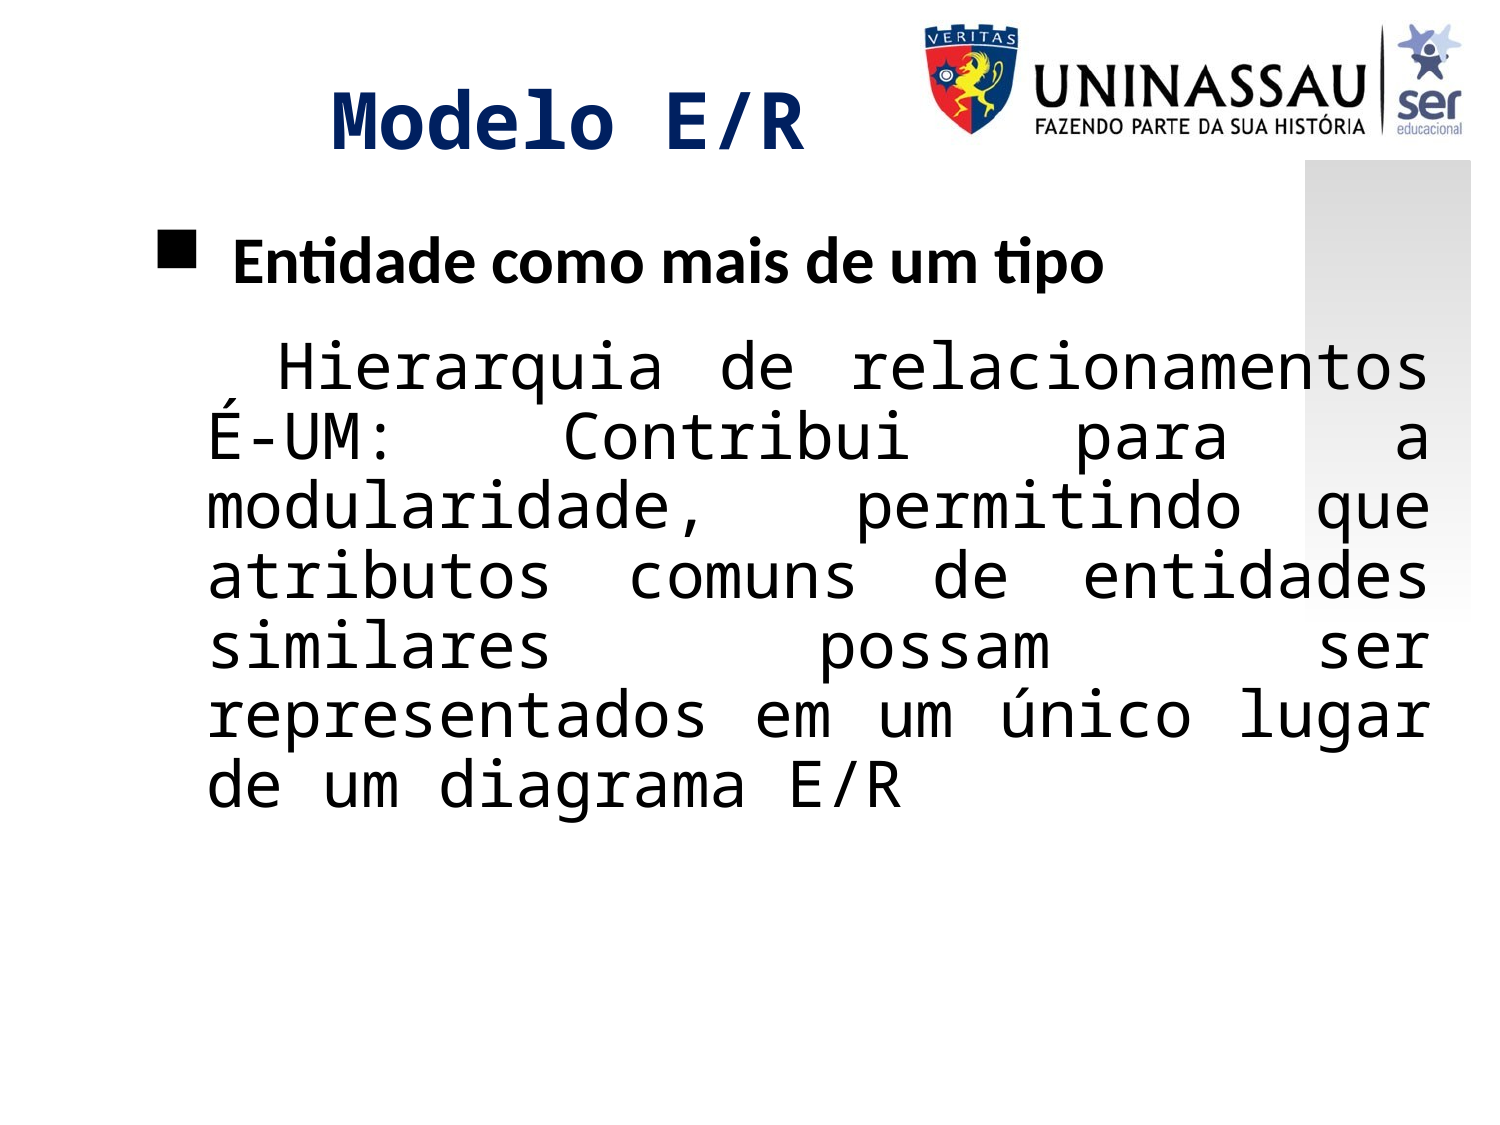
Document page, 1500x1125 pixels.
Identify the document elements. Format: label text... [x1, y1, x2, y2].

text_box Modelo E/R [0, 24, 822, 212]
text_box Hierarquia de relacionamentos É-UM: Contribui para a modularidade, permitindo que atributos comuns de entidades similares possam ser representados em um único lugar de um diagrama E/R [3, 326, 1447, 846]
picture [888, 8, 1491, 154]
list Entidade como mais de um tipo [53, 220, 1449, 317]
